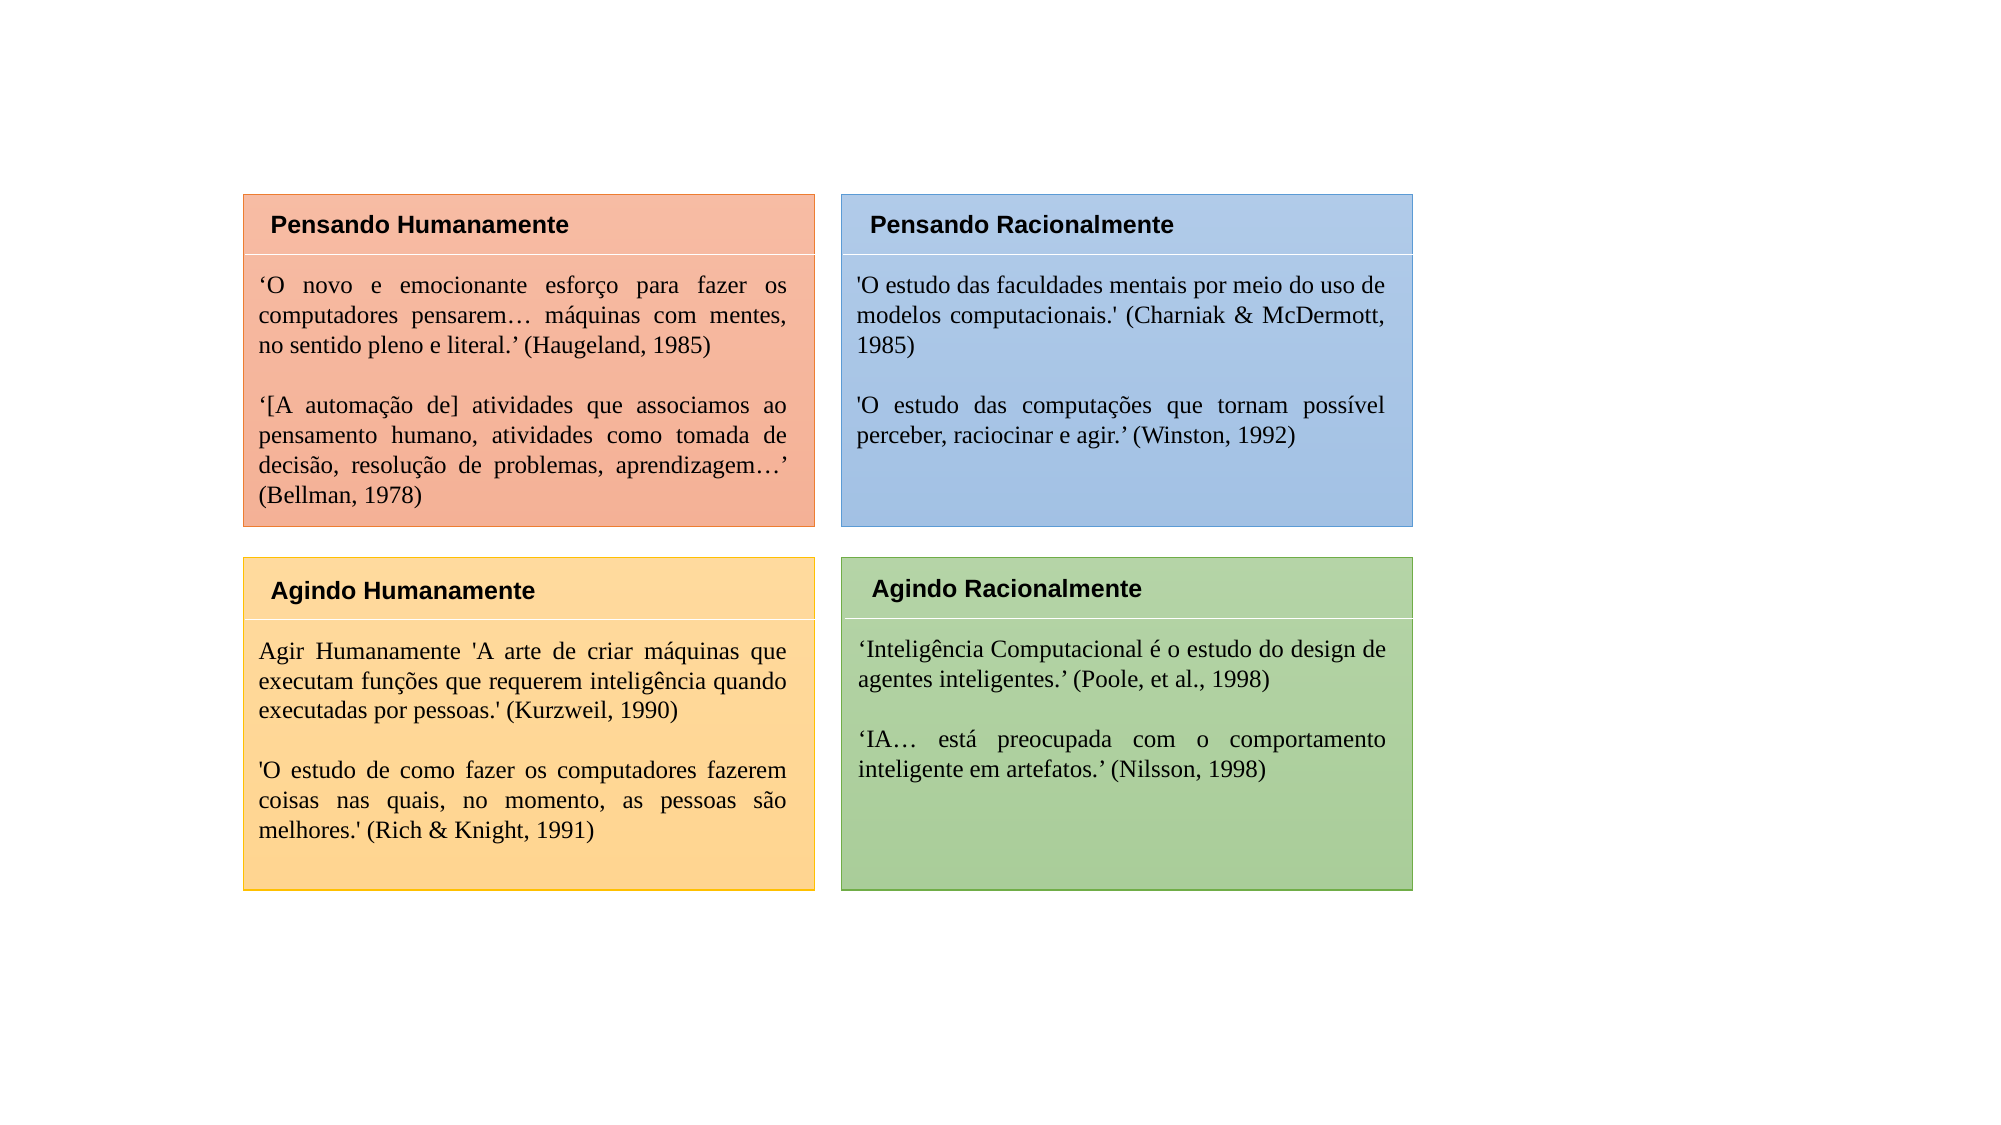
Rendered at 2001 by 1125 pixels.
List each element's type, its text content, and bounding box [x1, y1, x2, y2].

text_box Pensando Humanamente [255, 201, 585, 247]
text_box [243, 557, 815, 891]
text_box [841, 557, 1413, 891]
text_box Agir Humanamente 'A arte de criar máquinas que executam funções que requerem inteligência quando executadas por pessoas.' (Kurzweil, 1990) 'O estudo de como fazer os computadores fazerem coisas nas quais, no momento, as pessoas são melhores.' (Rich & Knight, 1991) [243, 626, 803, 852]
text_box ‘Inteligência Computacional é o estudo do design de agentes inteligentes.’ (Poole, et al., 1998) ‘IA… está preocupada com o comportamento inteligente em artefatos.’ (Nilsson, 1998) [843, 625, 1402, 790]
text_box Pensando Racionalmente [855, 201, 1191, 247]
text_box [243, 194, 815, 527]
text_box Agindo Humanamente [255, 566, 552, 612]
text_box 'O estudo das faculdades mentais por meio do uso de modelos computacionais.' (Charniak & McDermott, 1985) 'O estudo das computações que tornam possível perceber, raciocinar e agir.’ (Winston, 1992) [841, 261, 1401, 456]
text_box Agindo Racionalmente [856, 565, 1158, 611]
text_box ‘O novo e emocionante esforço para fazer os computadores pensarem… máquinas com mentes, no sentido pleno e literal.’ (Haugeland, 1985) ‘[A automação de] atividades que associamos ao pensamento humano, atividades como tomada de decisão, resolução de problemas, aprendizagem…’ (Bellman, 1978) [243, 261, 803, 516]
text_box [841, 194, 1413, 527]
